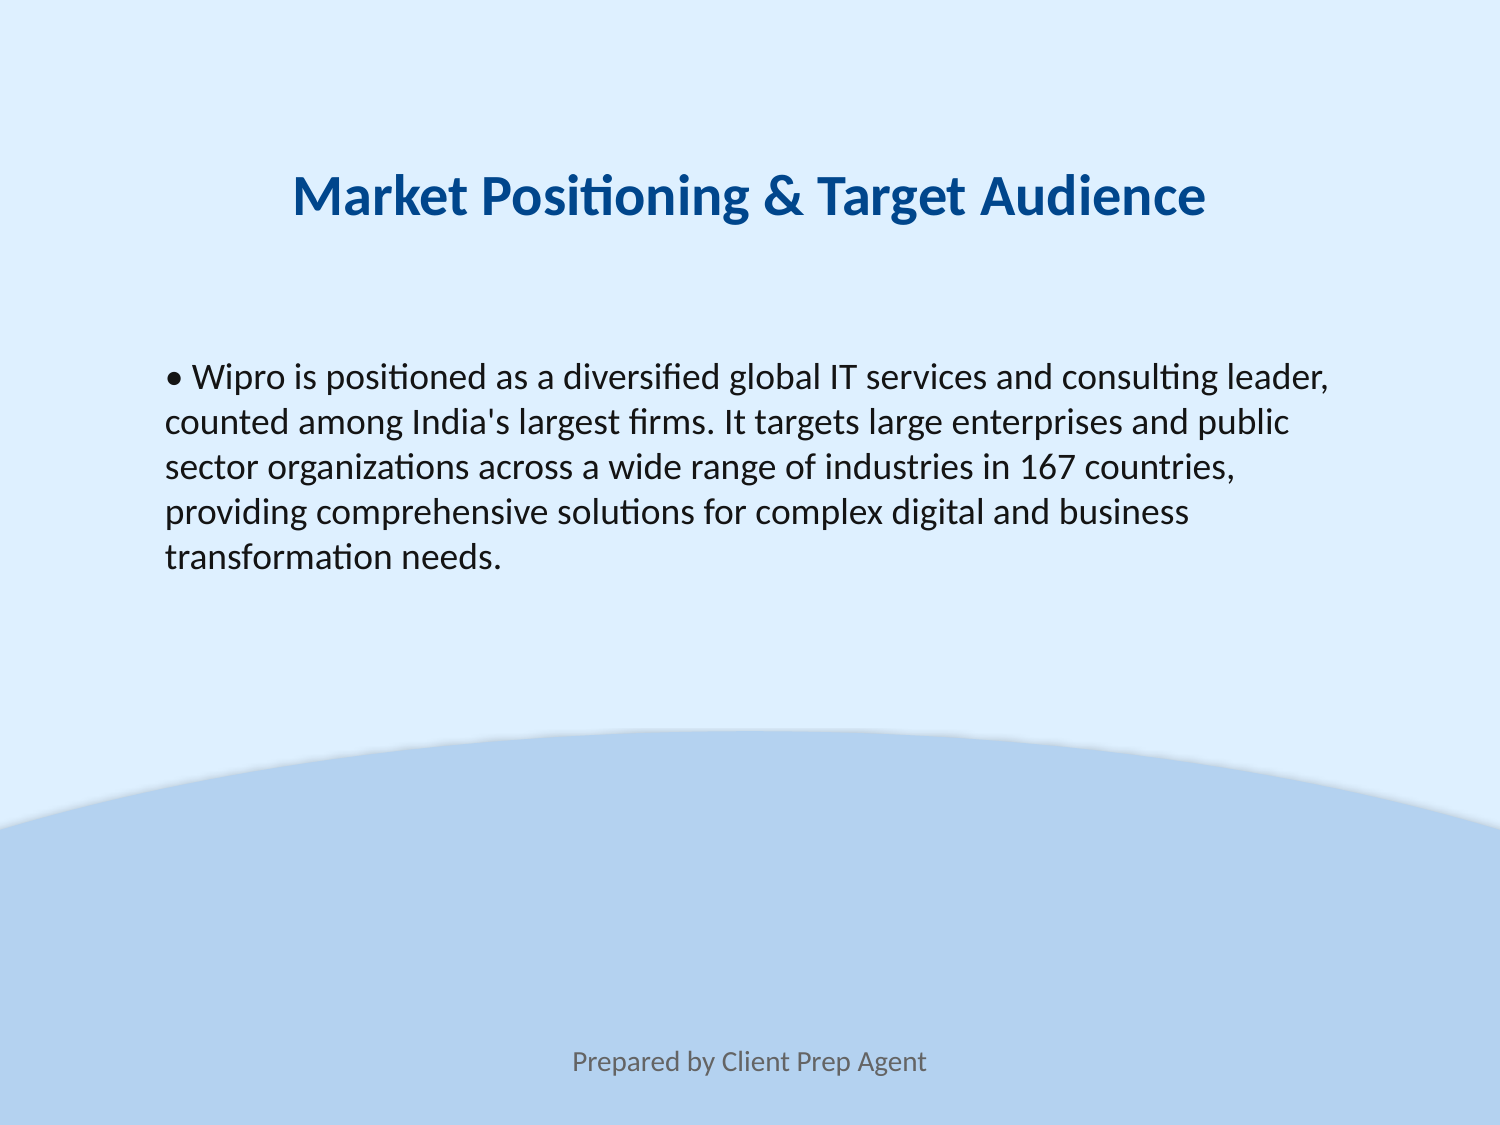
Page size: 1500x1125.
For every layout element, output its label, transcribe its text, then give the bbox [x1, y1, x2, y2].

text_box Market Positioning & Target Audience [278, 149, 1222, 235]
text_box • Wipro is positioned as a diversified global IT services and consulting leader, counted among India's largest firms. It targets large enterprises and public sector organizations across a wide range of industries in 167 countries, providing comprehensive solutions for complex digital and business transformation needs. [149, 299, 1350, 585]
text_box [0, 0, 1500, 825]
text_box Prepared by Client Prep Agent [557, 1034, 943, 1085]
text_box [0, 730, 1500, 1125]
